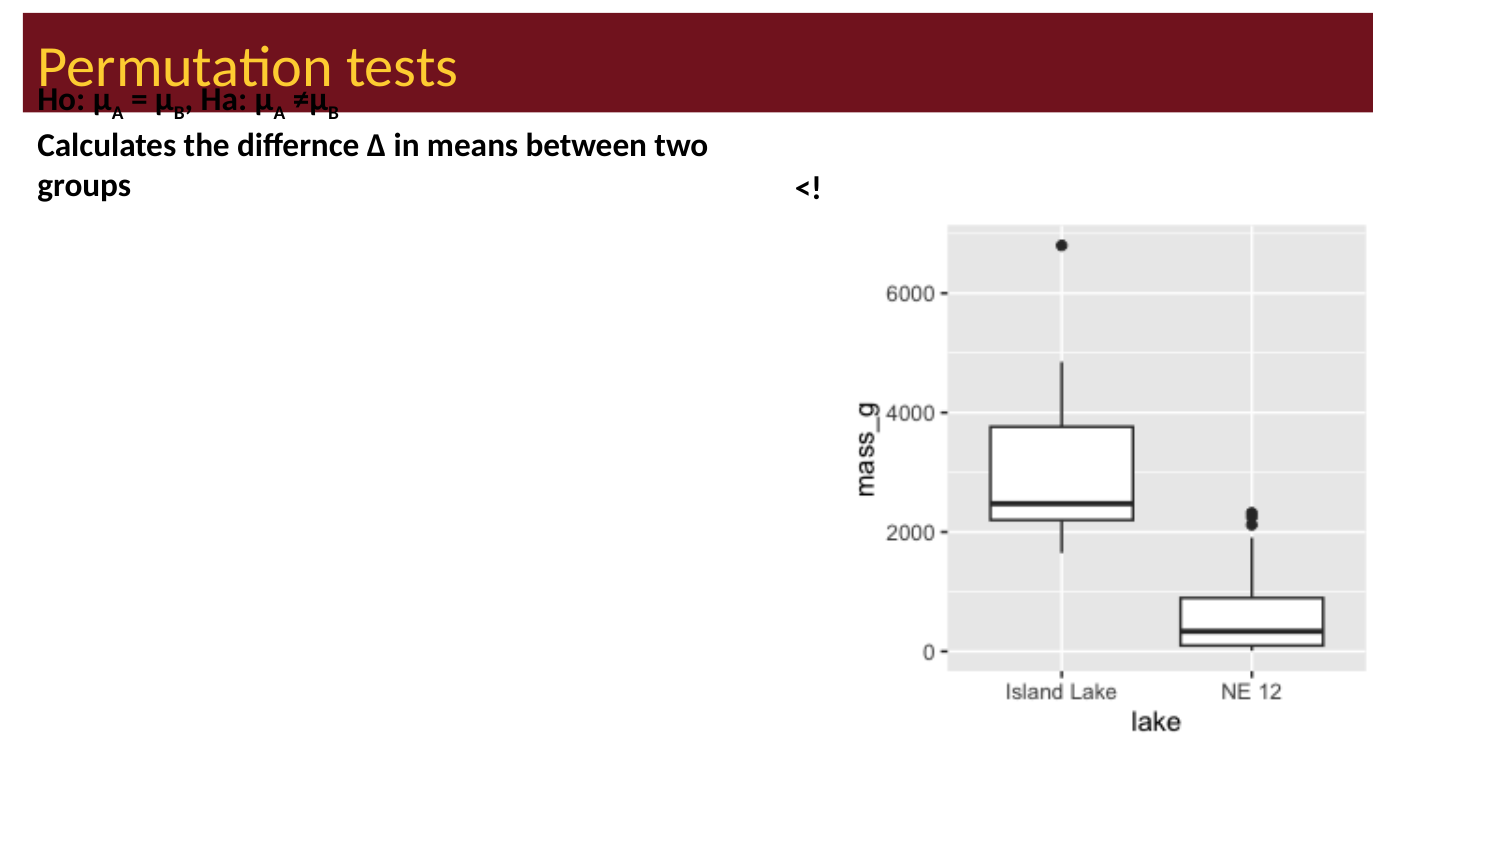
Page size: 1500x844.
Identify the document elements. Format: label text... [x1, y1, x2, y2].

title Permutation tests [22, 12, 1373, 113]
list <! [779, 135, 1443, 214]
list Ho: µA = µB, Ha: µA ≠µB Calculates the differnce ∆ in means between two groups [22, 131, 750, 211]
picture [841, 212, 1380, 751]
